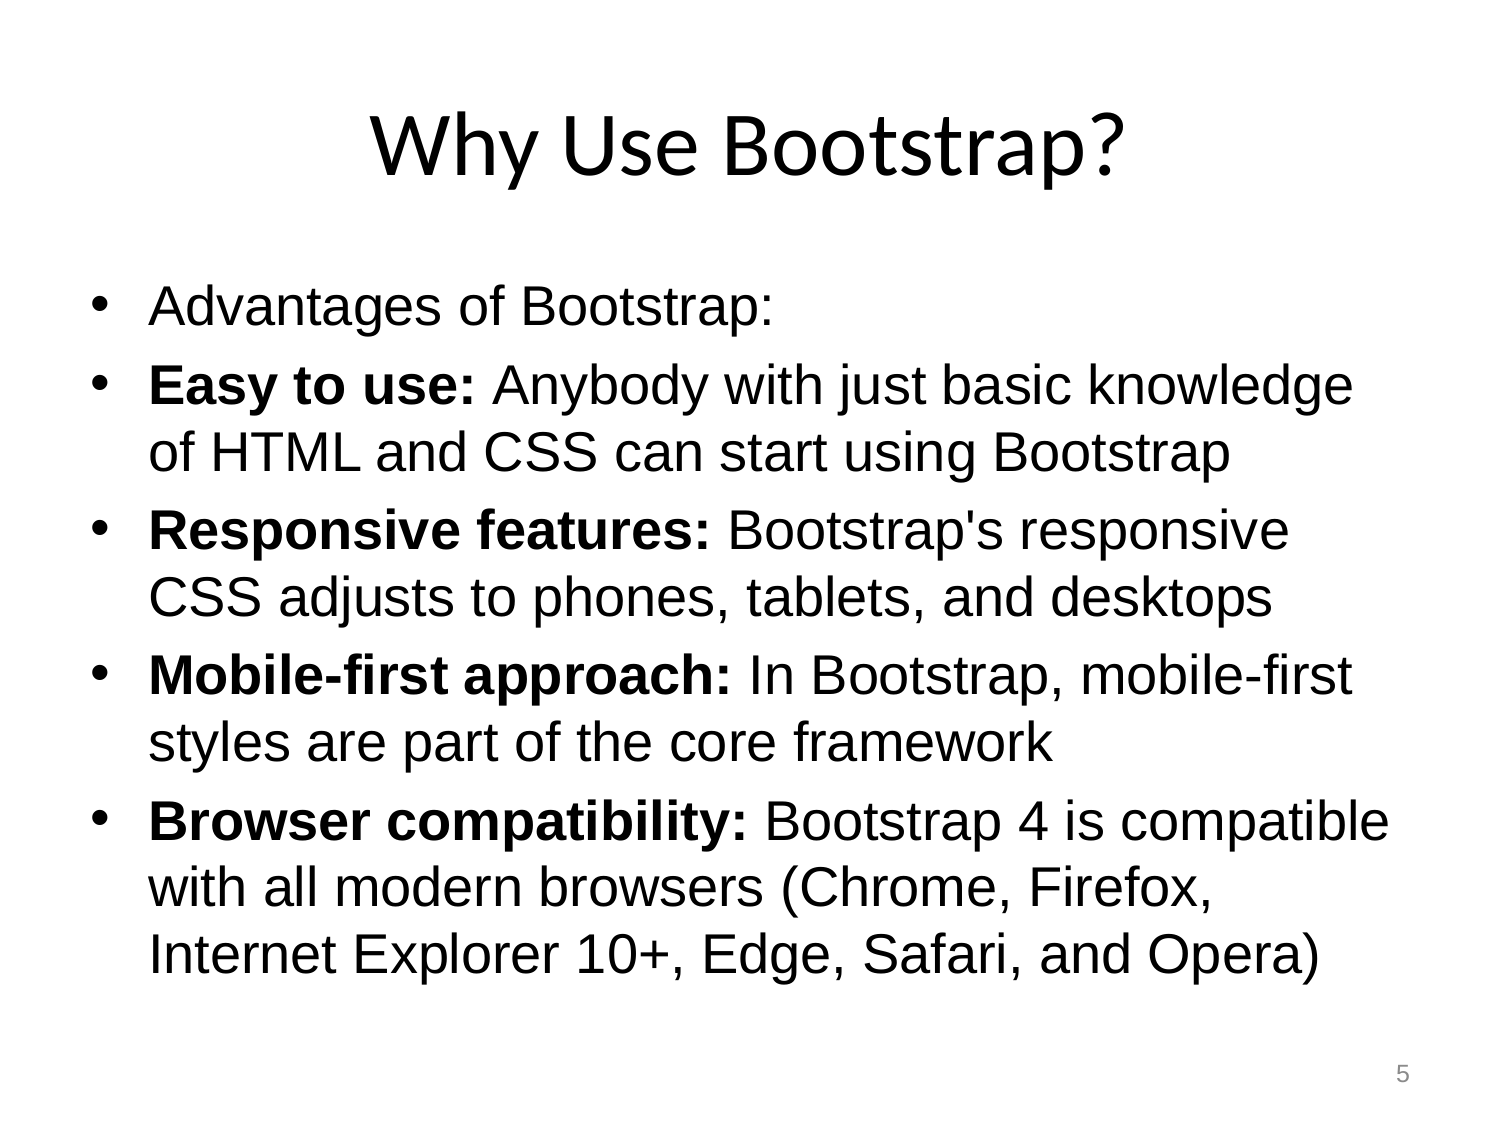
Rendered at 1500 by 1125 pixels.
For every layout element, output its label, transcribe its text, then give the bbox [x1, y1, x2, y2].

slide_number 5 [1074, 1042, 1425, 1103]
list Advantages of Bootstrap: Easy to use: Anybody with just basic knowledge of HTML and CSS can start using Bootstrap Responsive features: Bootstrap's responsive CSS adjusts to phones, tablets, and desktops Mobile-first approach: In Bootstrap, mobile-first styles are part of the core framework Browser compatibility: Bootstrap 4 is compatible with all modern browsers (Chrome, Firefox, Internet Explorer 10+, Edge, Safari, and Opera) [75, 262, 1425, 1005]
title Why Use Bootstrap? [75, 45, 1425, 233]
